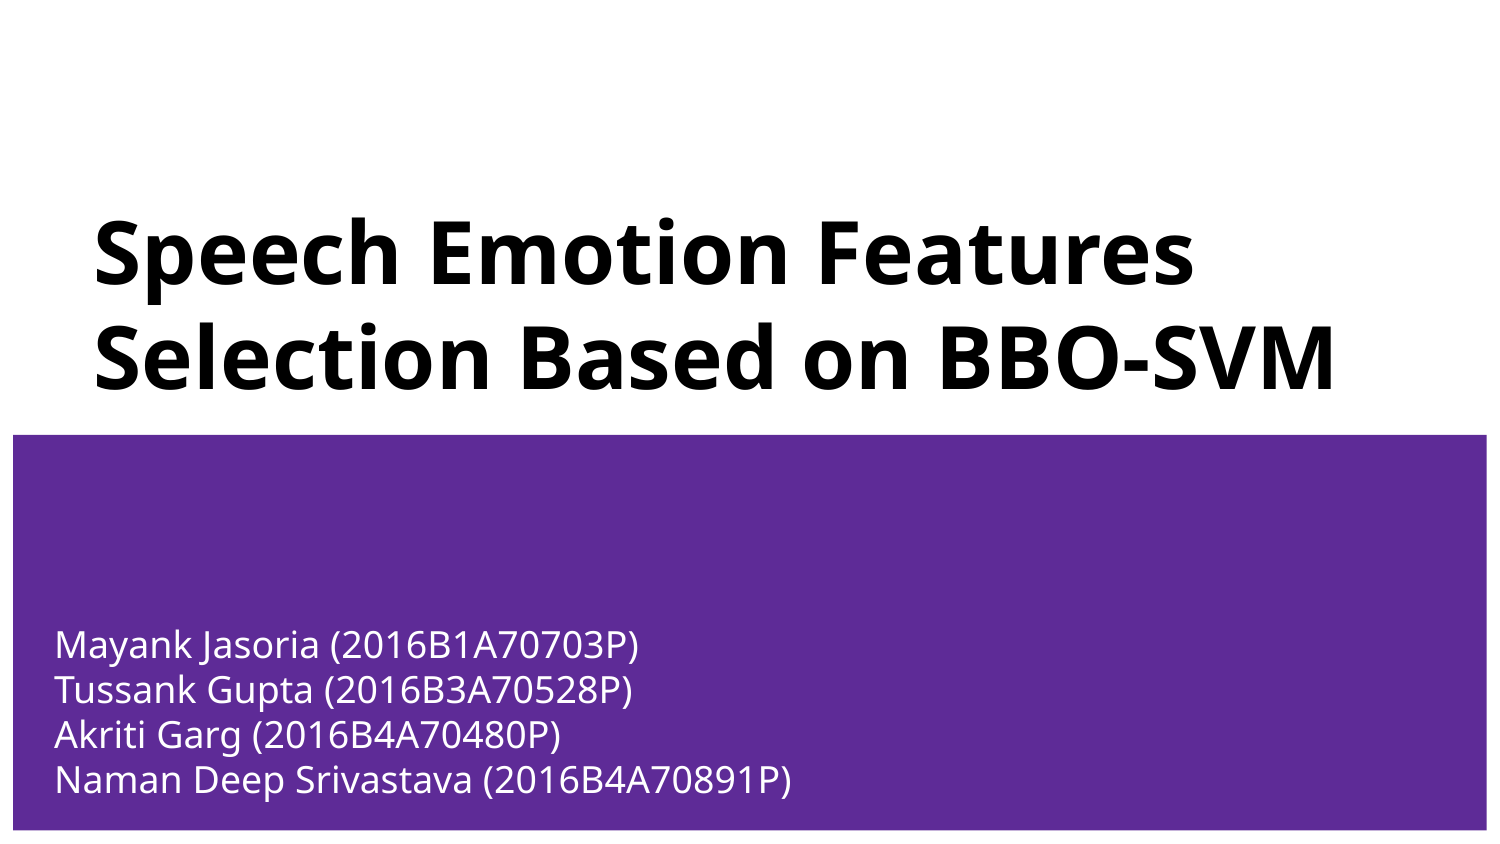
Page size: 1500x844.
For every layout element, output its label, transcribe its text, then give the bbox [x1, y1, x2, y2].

subtitle Mayank Jasoria (2016B1A70703P) Tussank Gupta (2016B3A70528P) Akriti Garg (2016B4A70480P) Naman Deep Srivastava (2016B4A70891P) [39, 605, 1382, 816]
title Speech Emotion Features Selection Based on BBO-SVM [78, 180, 1422, 422]
